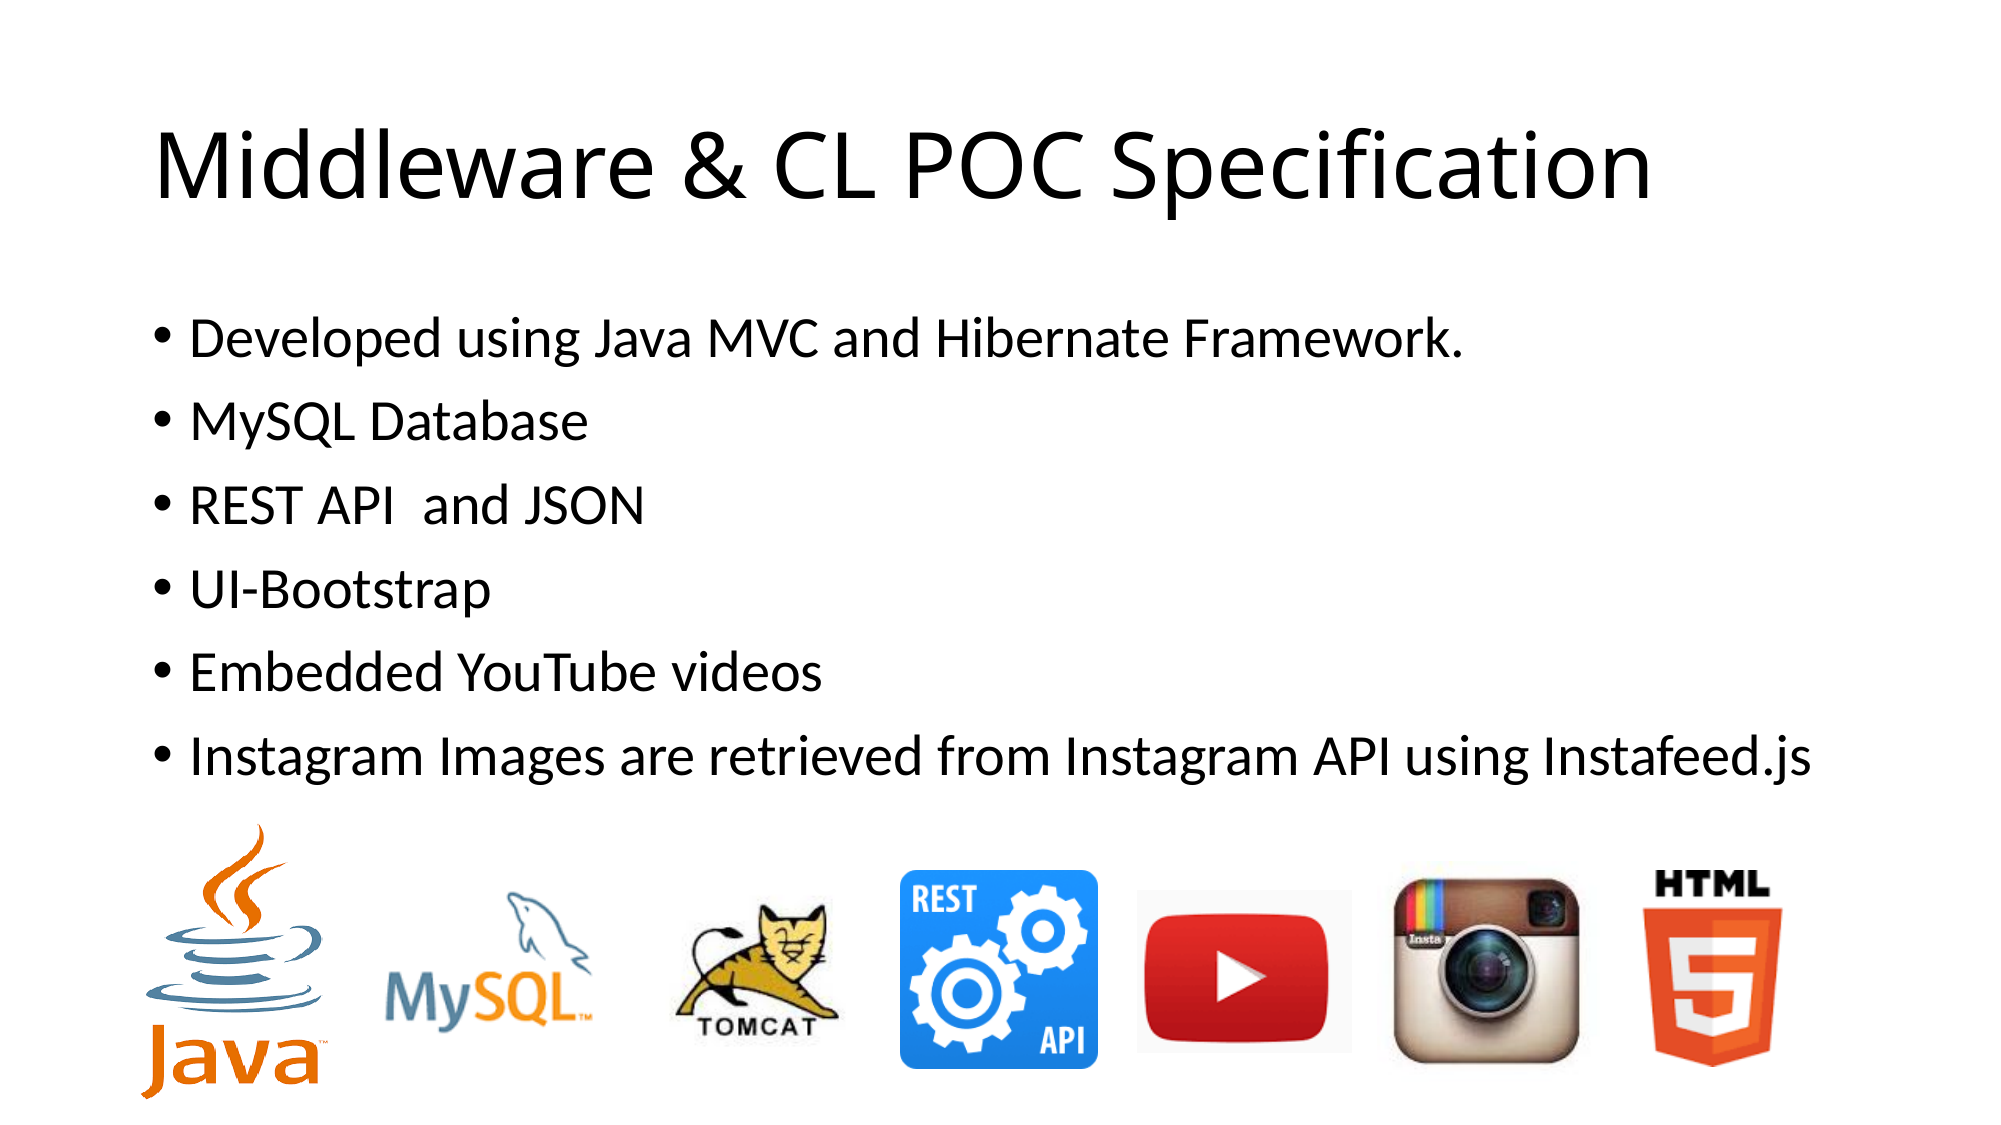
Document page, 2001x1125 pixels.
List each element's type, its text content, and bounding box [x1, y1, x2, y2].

picture [383, 890, 596, 1035]
picture [1137, 890, 1352, 1053]
picture [632, 846, 883, 1097]
picture [137, 821, 330, 1101]
list Developed using Java MVC and Hibernate Framework. MySQL Database REST API and JSON UI-Bootstrap Embedded YouTube videos Instagram Images are retrieved from Instagram API using Instafeed.js [137, 299, 1863, 1014]
picture [900, 870, 1098, 1069]
picture [1377, 861, 1600, 1082]
picture [1615, 870, 1811, 1067]
title Middleware & CL POC Specification [137, 59, 1863, 278]
